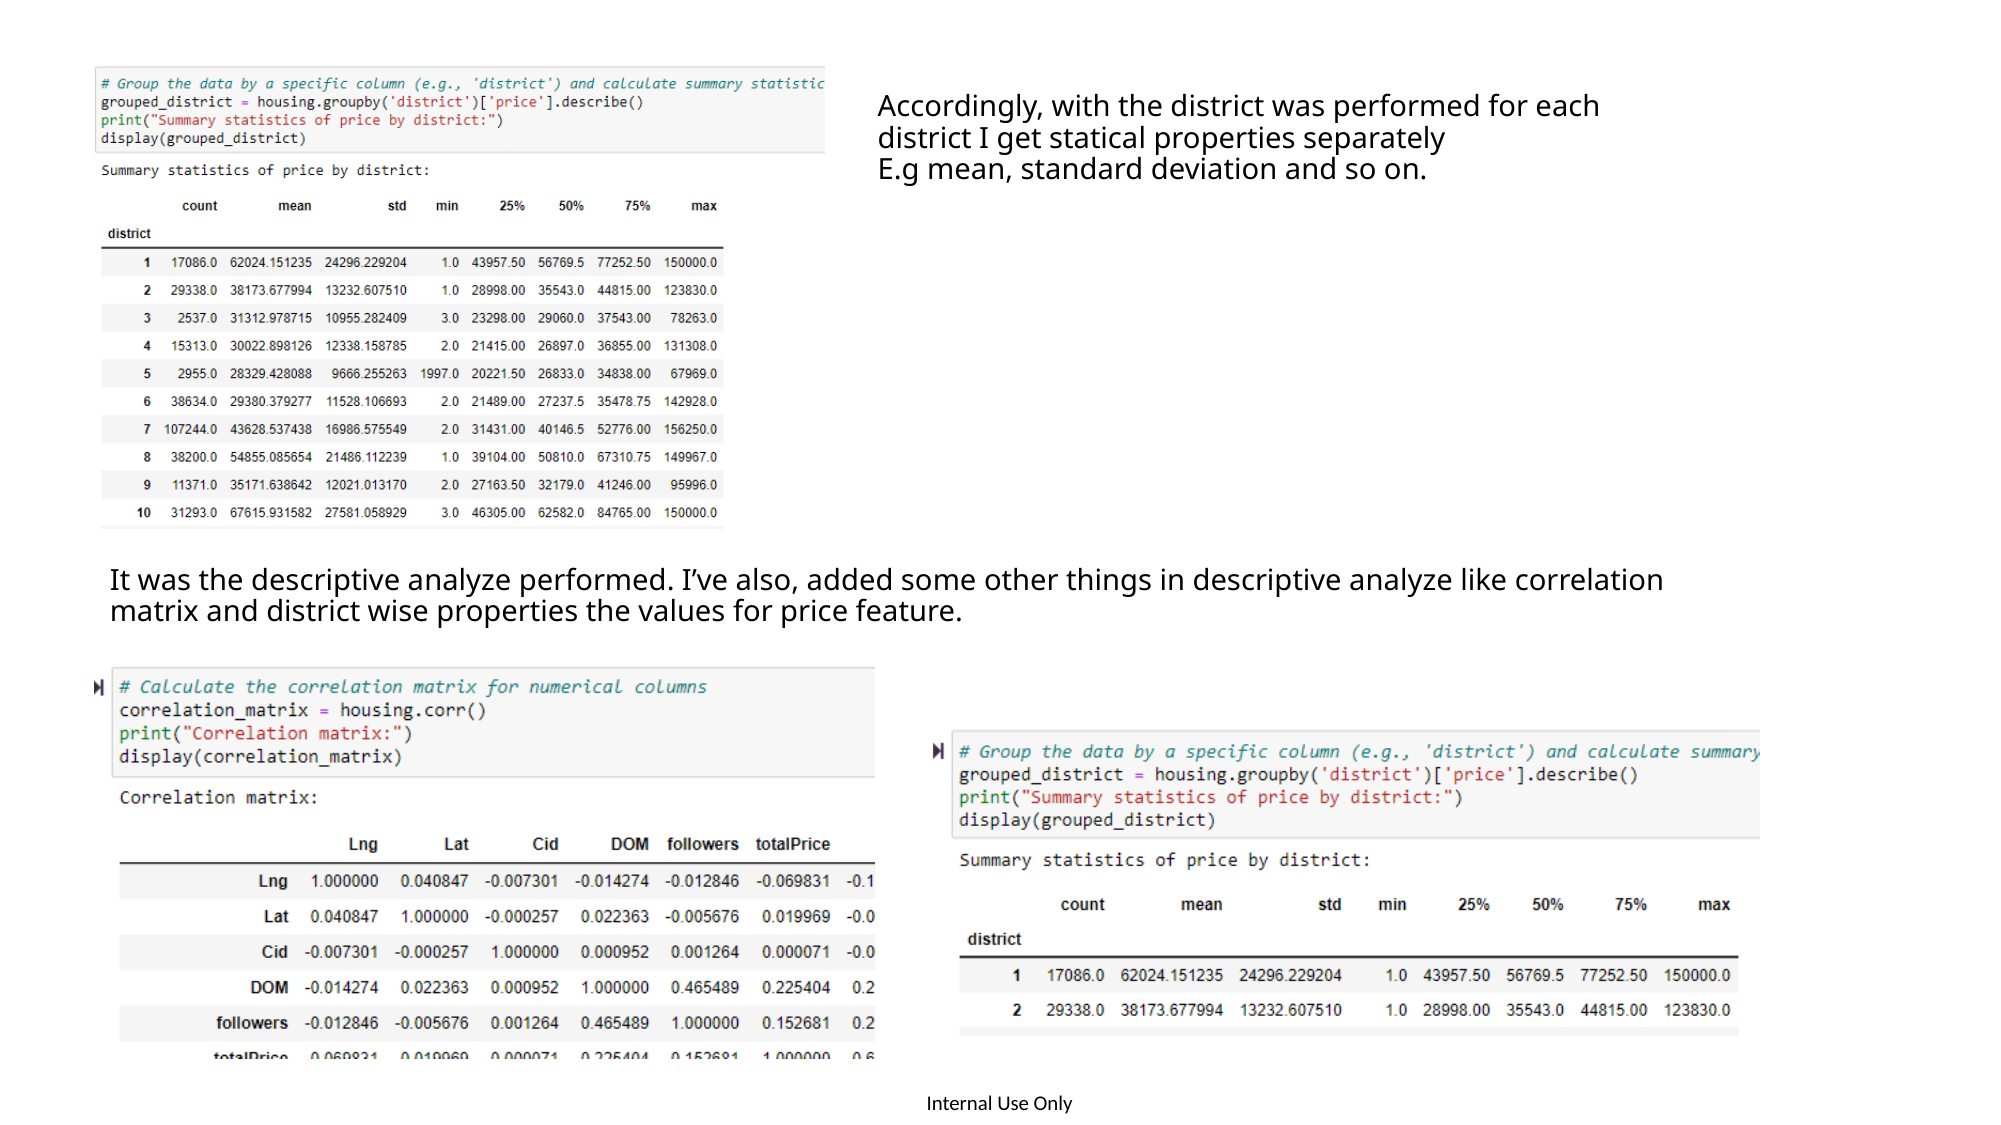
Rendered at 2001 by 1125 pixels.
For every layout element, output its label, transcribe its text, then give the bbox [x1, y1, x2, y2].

title Accordingly, with the district was performed for each district I get statical properties separately E.g mean, standard deviation and so on. [862, 37, 1663, 241]
picture [933, 723, 1760, 1036]
text_box It was the descriptive analyze performed. I’ve also, added some other things in descriptive analyze like correlation matrix and district wise properties the values for price feature. [94, 502, 1682, 691]
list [94, 66, 825, 529]
picture [94, 659, 875, 1059]
